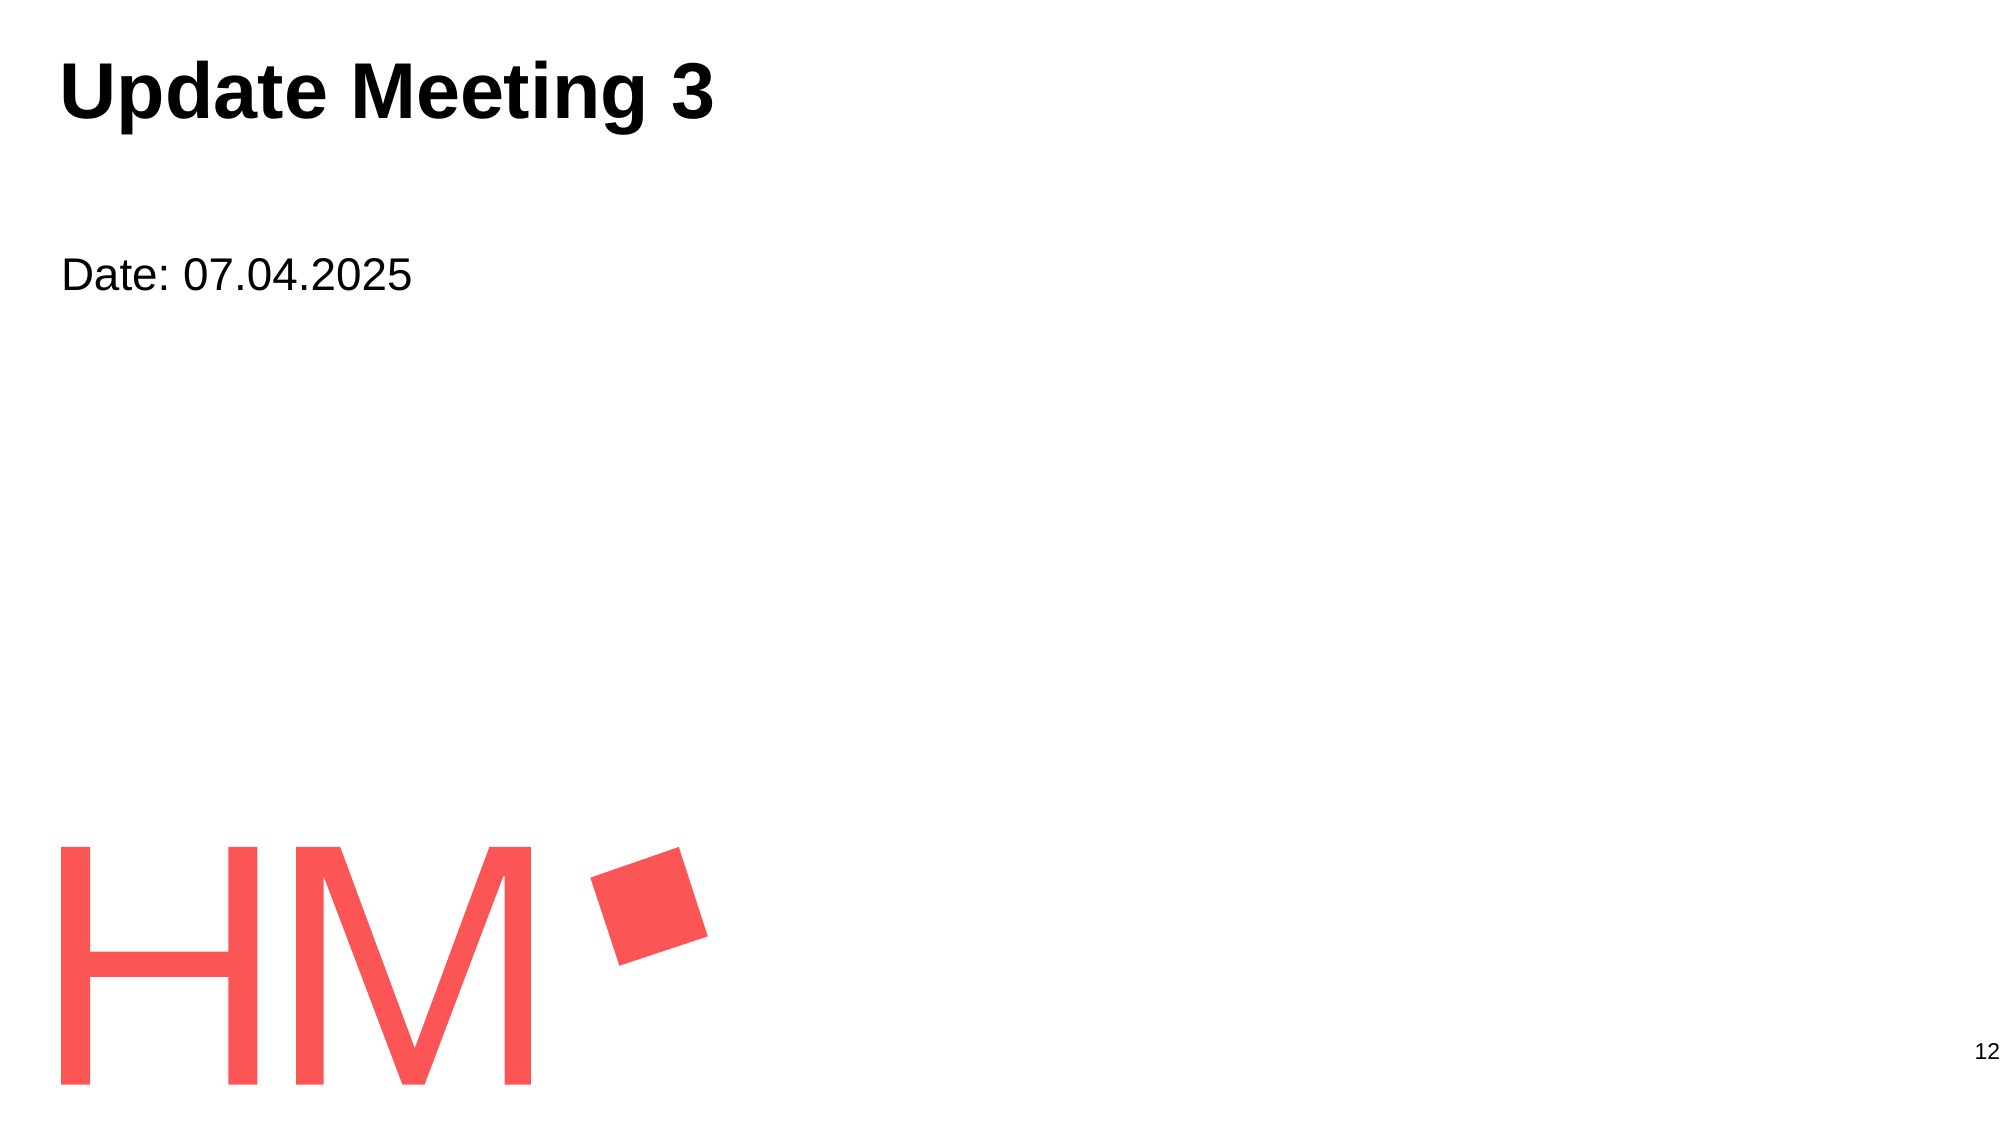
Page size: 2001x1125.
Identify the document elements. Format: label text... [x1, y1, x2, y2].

slide_number 12 [1789, 1036, 2000, 1073]
subtitle Date: 07.04.2025 [61, 248, 1941, 429]
title Update Meeting 3 [59, 50, 1940, 232]
